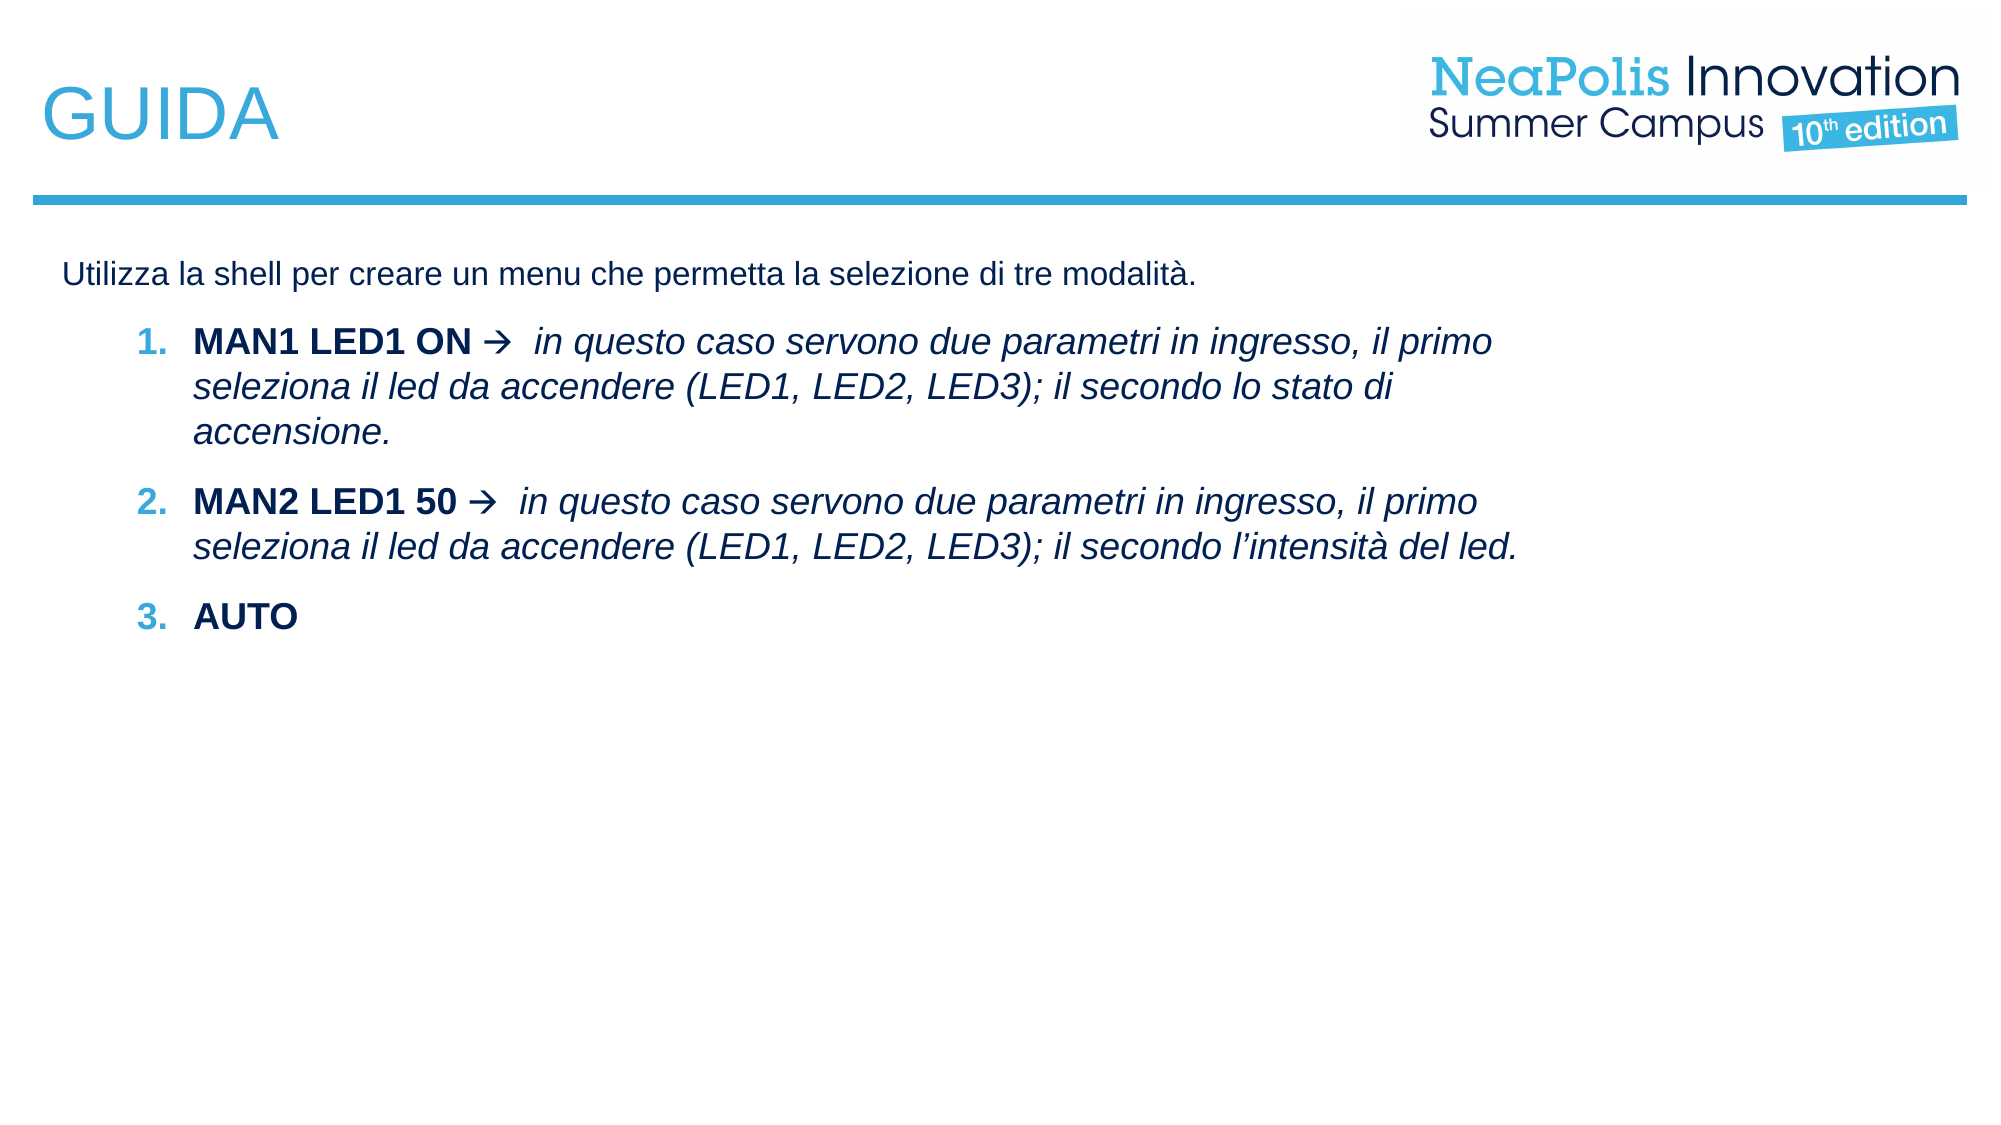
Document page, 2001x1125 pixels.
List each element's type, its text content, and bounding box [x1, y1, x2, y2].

picture [1405, 12, 1987, 189]
text_box GUIDA [26, 53, 1846, 173]
text_box Utilizza la shell per creare un menu che permetta la selezione di tre modalità. MAN1 LED1 ON 🡪 in questo caso servono due parametri in ingresso, il primo seleziona il led da accendere (LED1, LED2, LED3); il secondo lo stato di accensione. MAN2 LED1 50 🡪 in questo caso servono due parametri in ingresso, il primo seleziona il led da accendere (LED1, LED2, LED3); il secondo l’intensità del led. AUTO [46, 244, 1619, 710]
